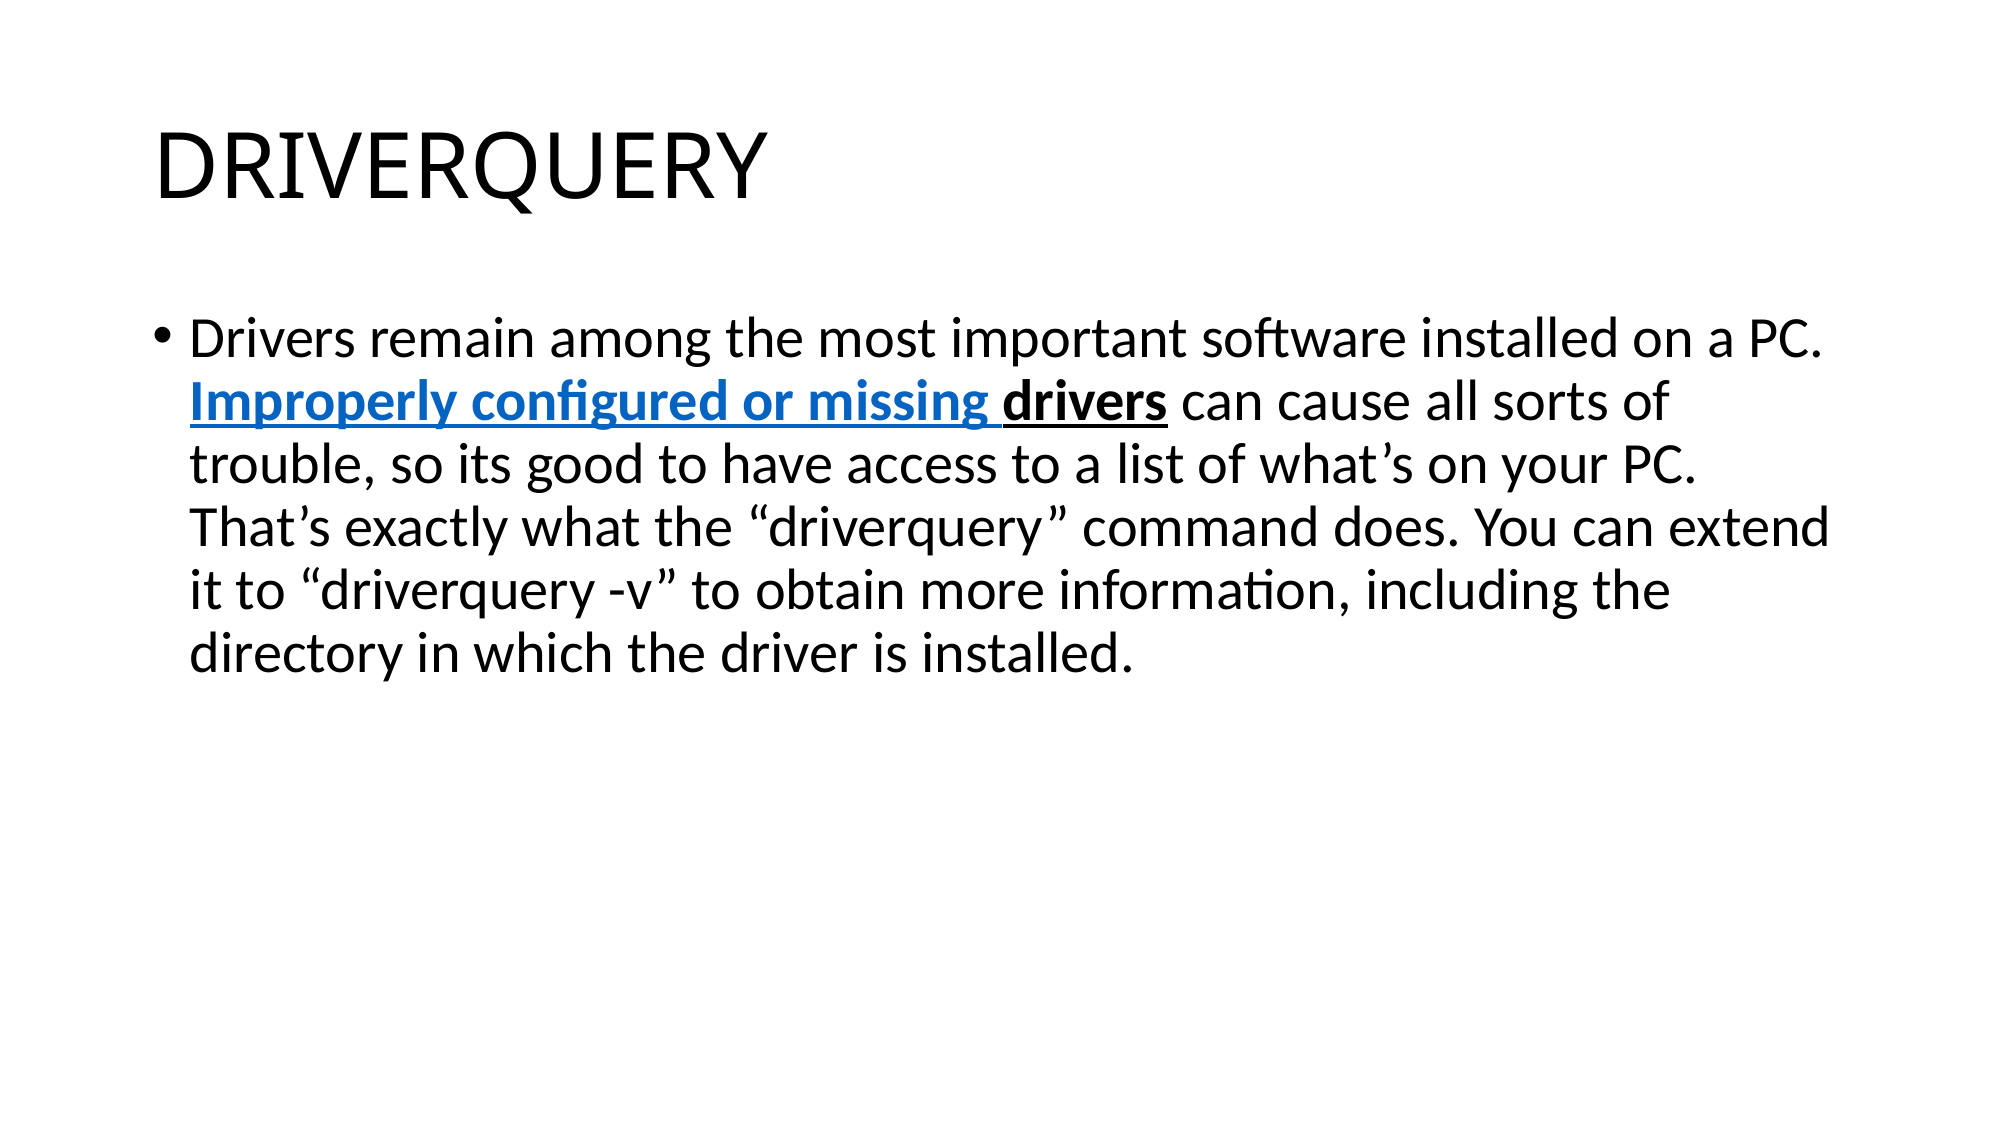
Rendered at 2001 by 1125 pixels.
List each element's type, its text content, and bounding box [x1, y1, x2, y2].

title DRIVERQUERY [137, 59, 1863, 278]
list Drivers remain among the most important software installed on a PC. Improperly configured or missing drivers can cause all sorts of trouble, so its good to have access to a list of what’s on your PC. That’s exactly what the “driverquery” command does. You can extend it to “driverquery -v” to obtain more information, including the directory in which the driver is installed. [137, 299, 1863, 1014]
